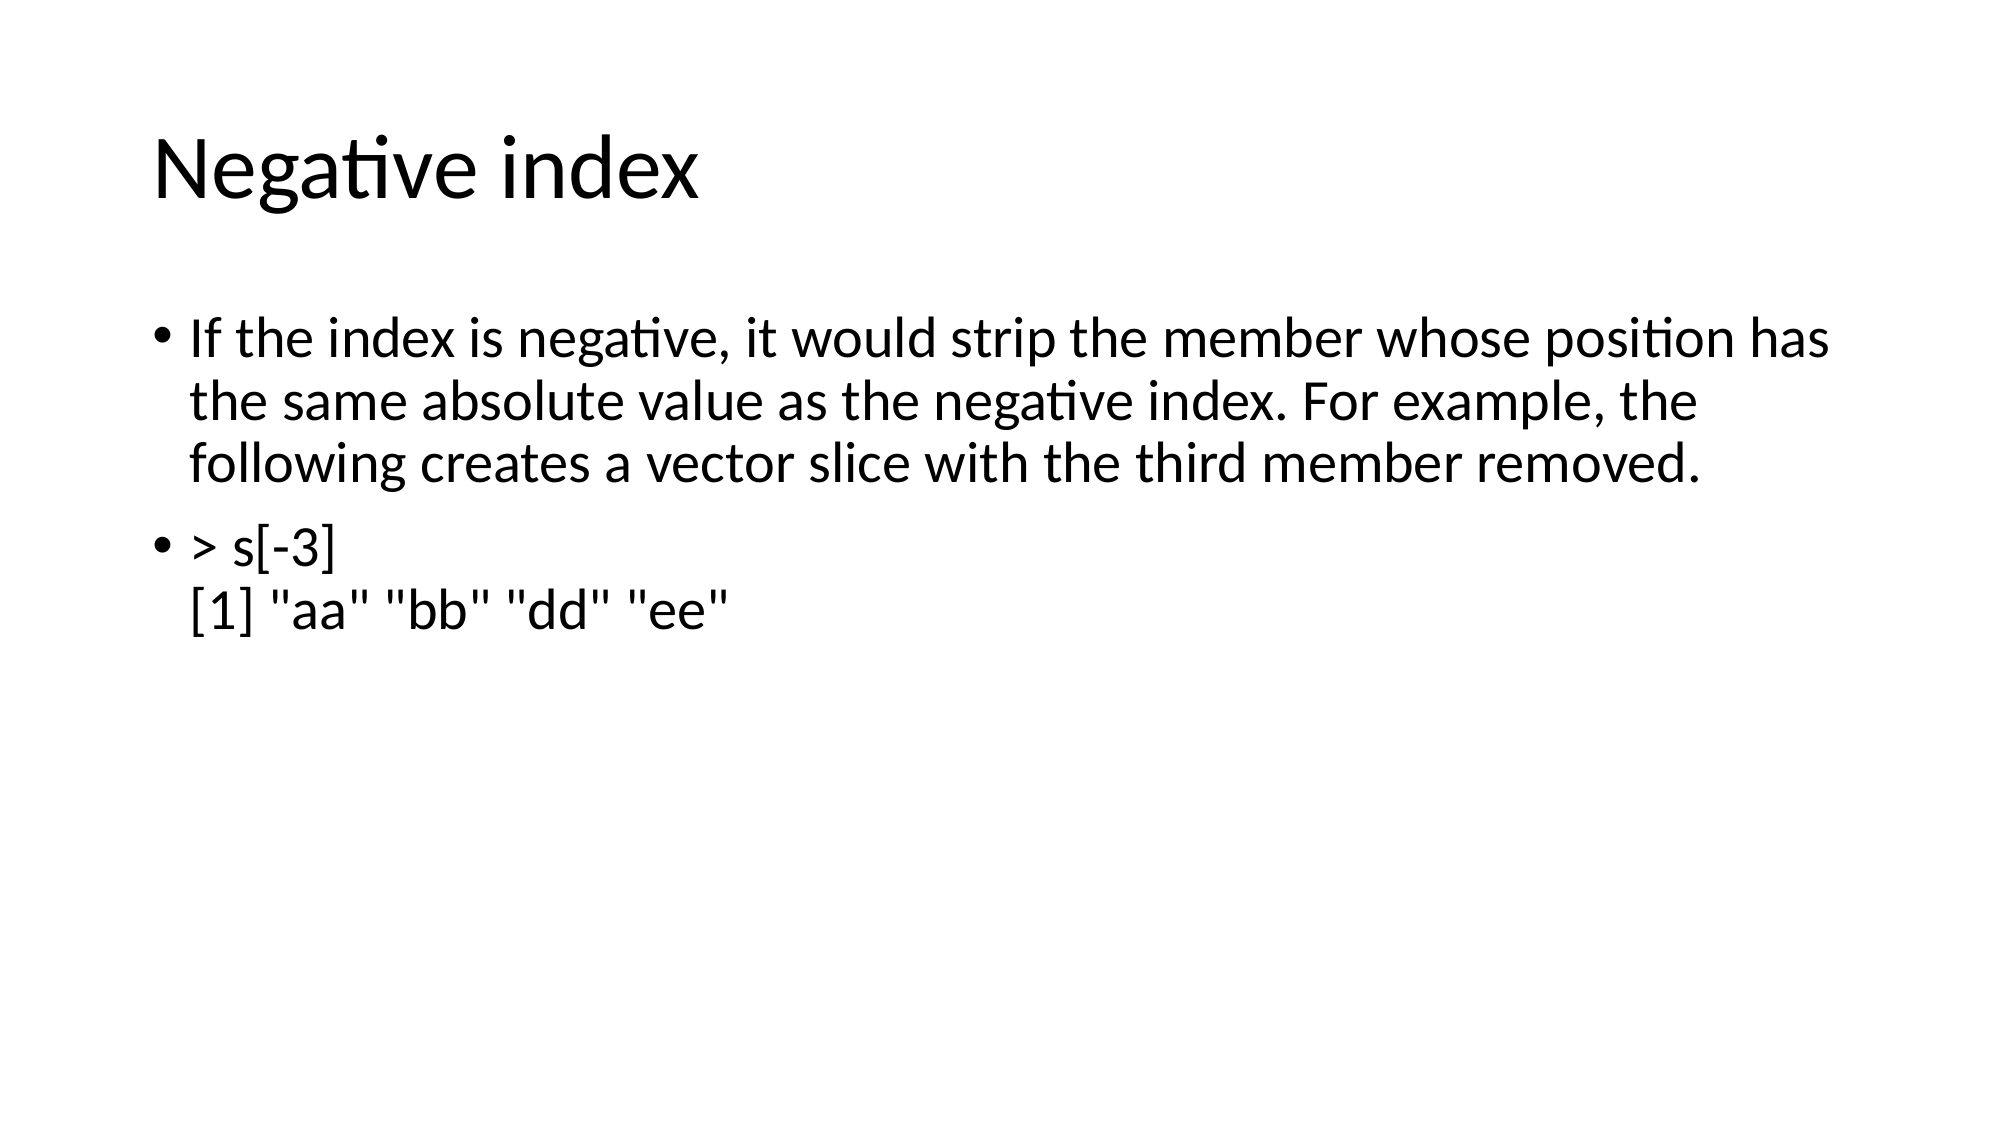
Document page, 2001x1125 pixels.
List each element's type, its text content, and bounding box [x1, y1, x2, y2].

list If the index is negative, it would strip the member whose position has the same absolute value as the negative index. For example, the following creates a vector slice with the third member removed. > s[-3] [1] "aa" "bb" "dd" "ee" [137, 299, 1863, 1014]
title Negative index [137, 59, 1863, 278]
